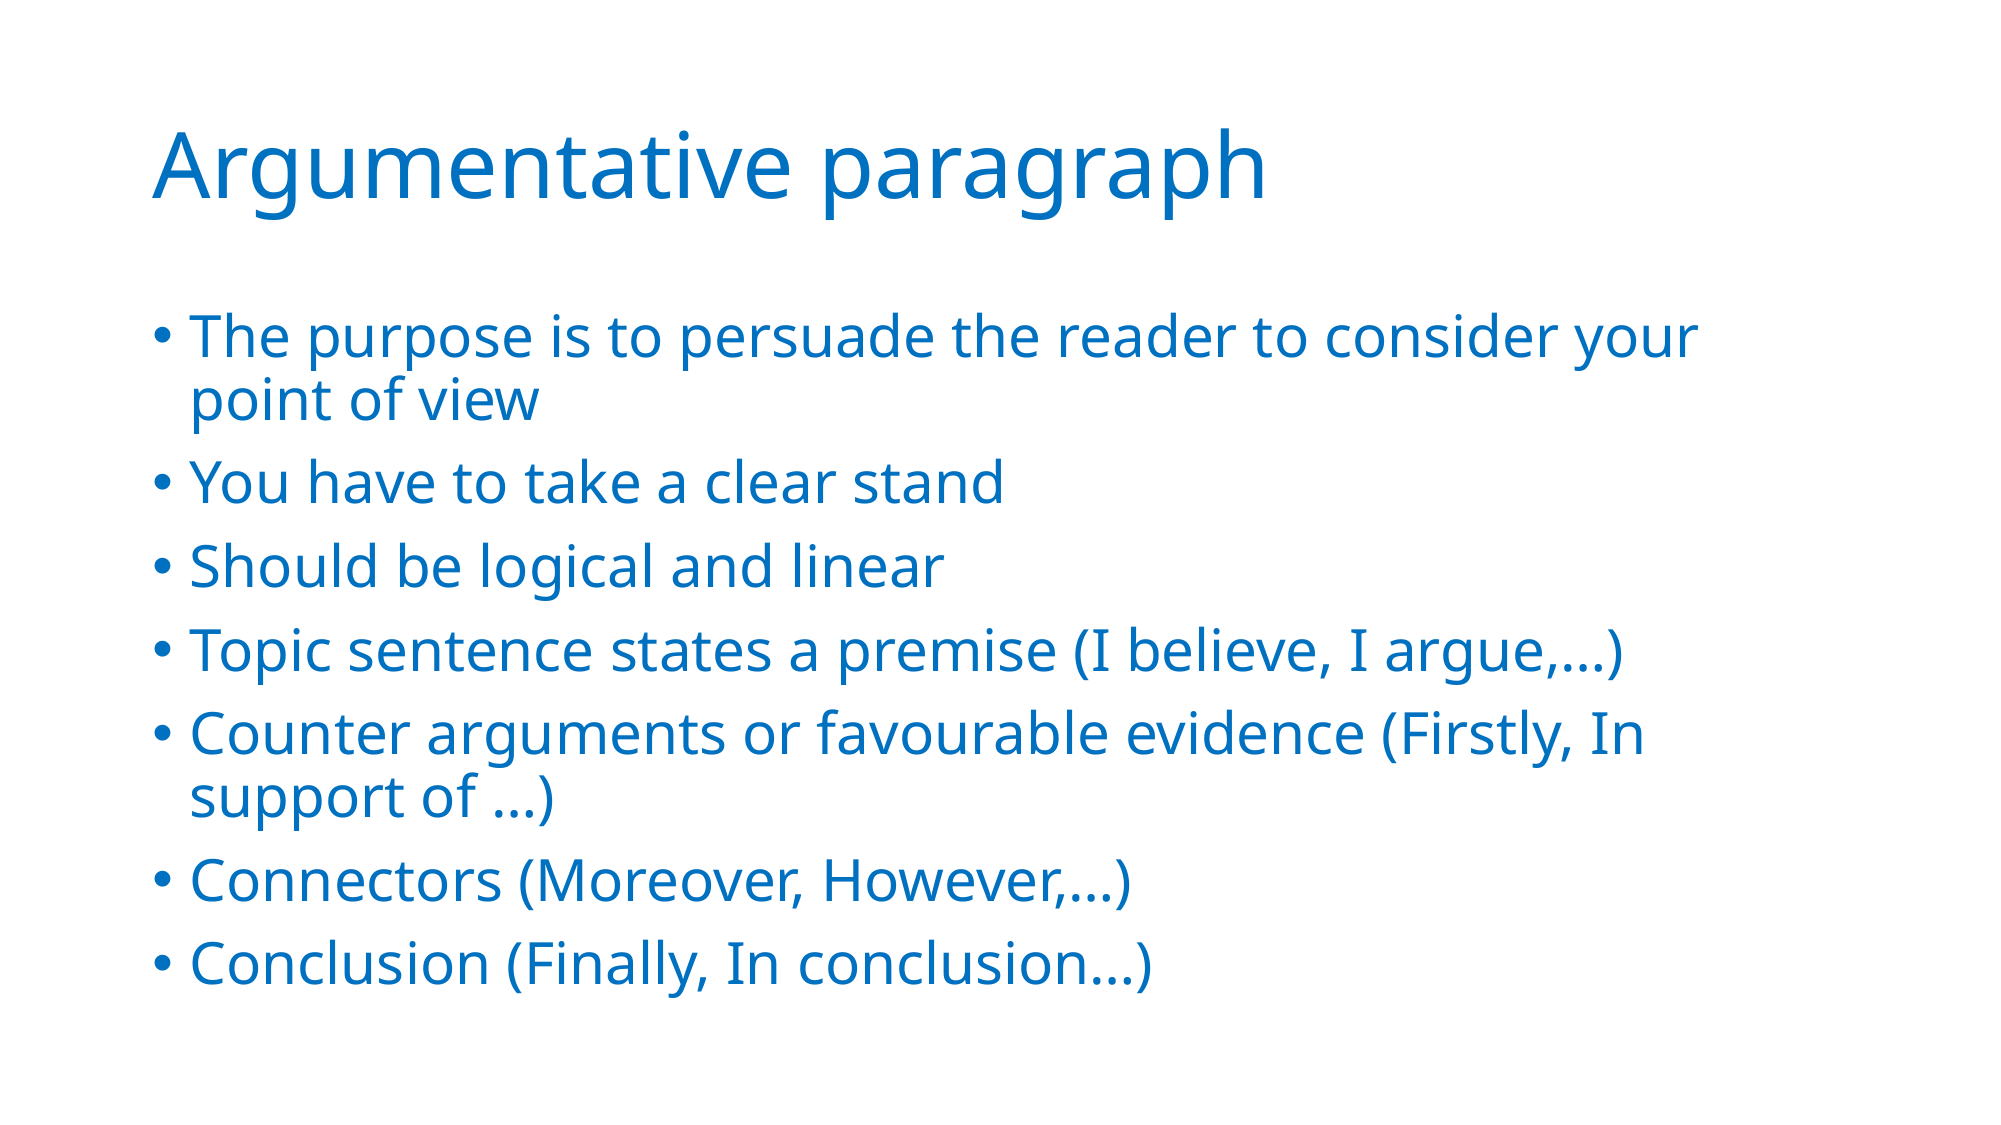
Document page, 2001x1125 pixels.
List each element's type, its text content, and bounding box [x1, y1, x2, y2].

list The purpose is to persuade the reader to consider your point of view You have to take a clear stand Should be logical and linear Topic sentence states a premise (I believe, I argue,…) Counter arguments or favourable evidence (Firstly, In support of …) Connectors (Moreover, However,…) Conclusion (Finally, In conclusion…) [137, 299, 1863, 1014]
title Argumentative paragraph [137, 59, 1863, 278]
